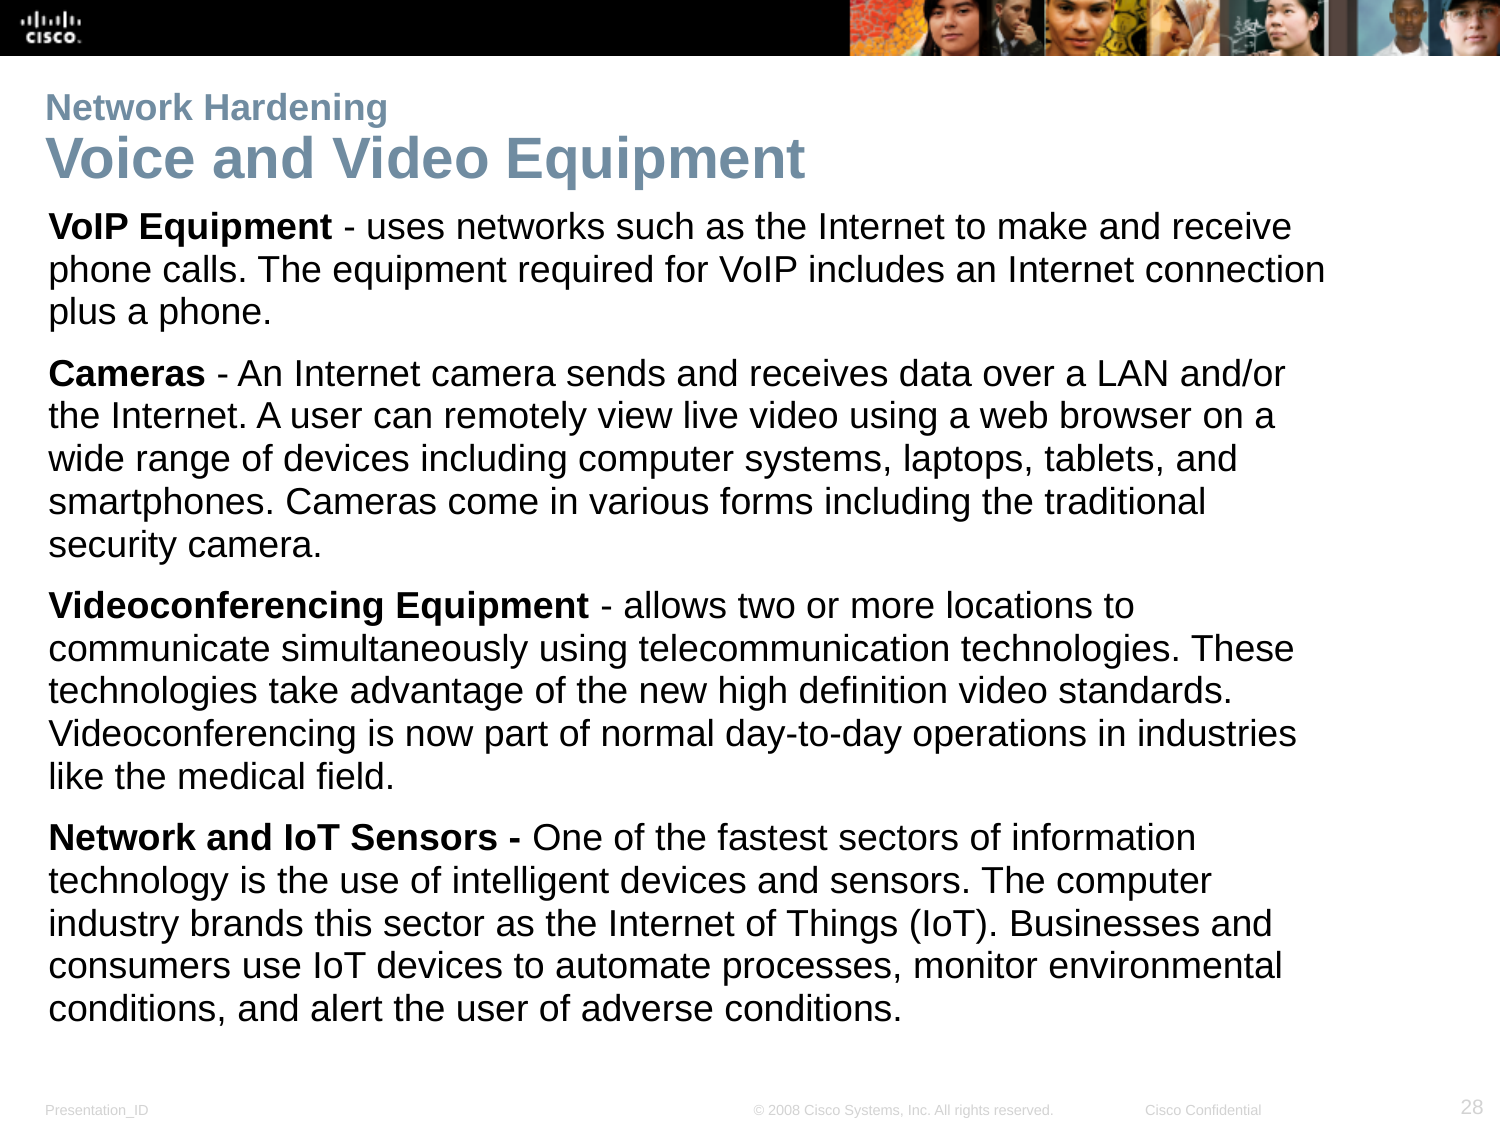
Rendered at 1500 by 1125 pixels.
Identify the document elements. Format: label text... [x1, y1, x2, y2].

title Network Hardening Voice and Video Equipment [31, 64, 1471, 199]
picture [0, 0, 1500, 56]
list VoIP Equipment - uses networks such as the Internet to make and receive phone calls. The equipment required for VoIP includes an Internet connection plus a phone. Cameras - An Internet camera sends and receives data over a LAN and/or the Internet. A user can remotely view live video using a web browser on a wide range of devices including computer systems, laptops, tablets, and smartphones. Cameras come in various forms including the traditional security camera. Videoconferencing Equipment - allows two or more locations to communicate simultaneously using telecommunication technologies. These technologies take advantage of the new high definition video standards. Videoconferencing is now part of normal day-to-day operations in industries like the medical field. Network and IoT Sensors - One of the fastest sectors of information technology is the use of intelligent devices and sensors. The computer industry brands this sector as the Internet of Things (IoT). Businesses and consumers use IoT devices to automate processes, monitor environmental conditions, and alert the user of adverse conditions. [34, 198, 1360, 1038]
